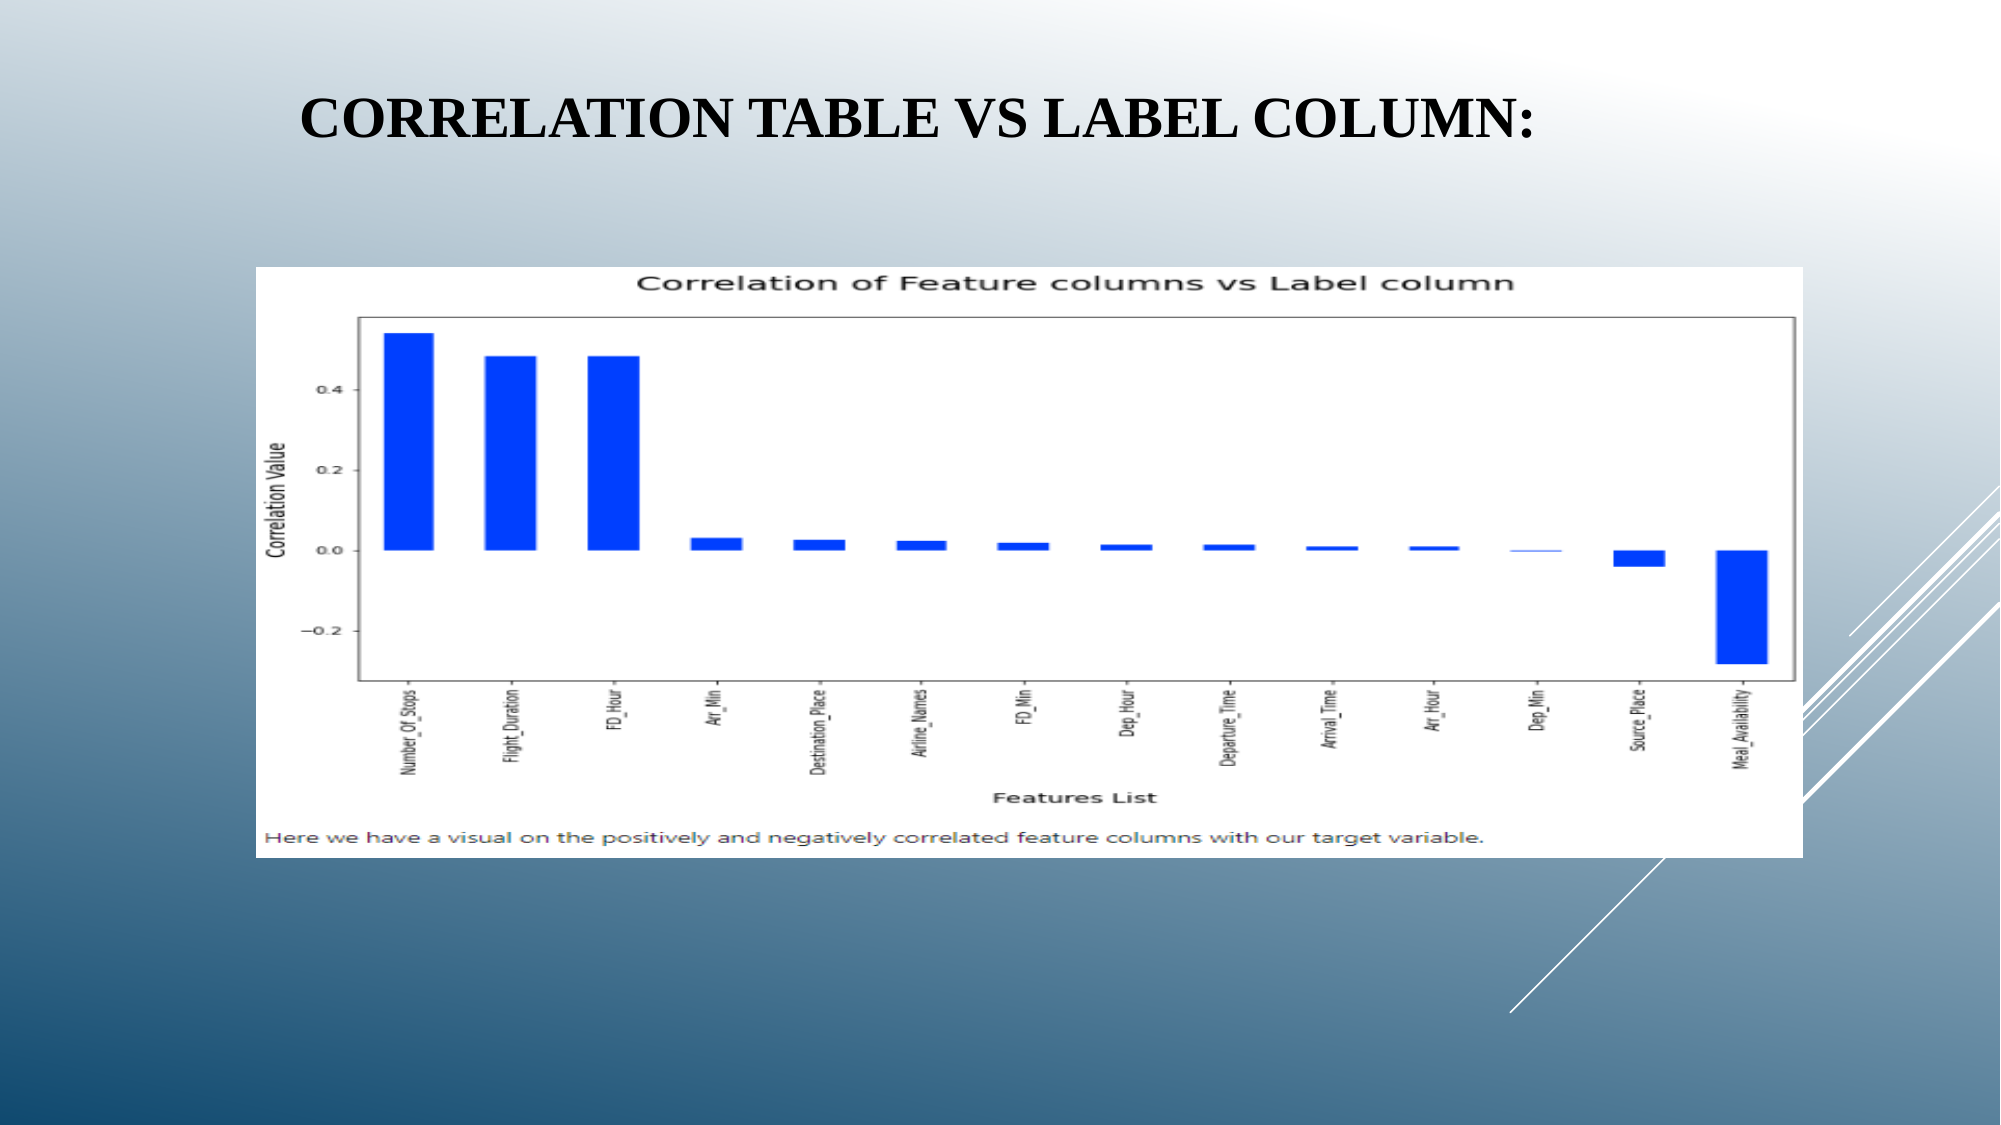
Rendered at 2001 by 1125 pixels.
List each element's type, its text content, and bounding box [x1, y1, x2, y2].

picture [256, 266, 1803, 858]
title Correlation Table vs label column: [200, 55, 1637, 227]
